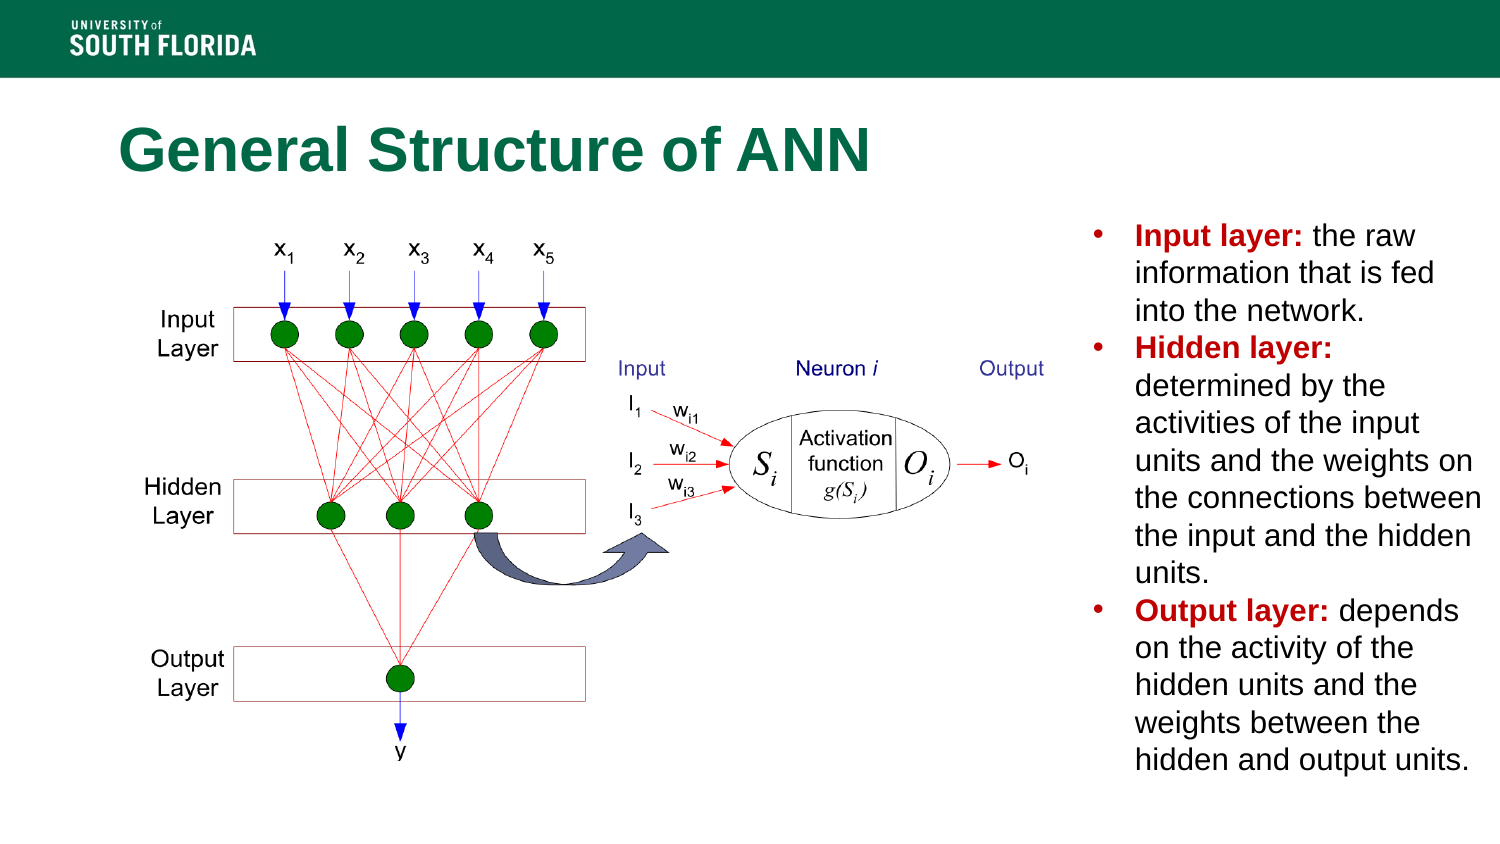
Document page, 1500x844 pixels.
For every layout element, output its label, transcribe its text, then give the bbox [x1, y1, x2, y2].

title General Structure of ANN [103, 94, 1397, 208]
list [140, 225, 1051, 761]
picture [0, 0, 1500, 844]
text_box Input layer: the raw information that is fed into the network. Hidden layer: determined by the activities of the input units and the weights on the connections between the input and the hidden units. Output layer: depends on the activity of the hidden units and the weights between the hidden and output units. [1078, 207, 1500, 785]
